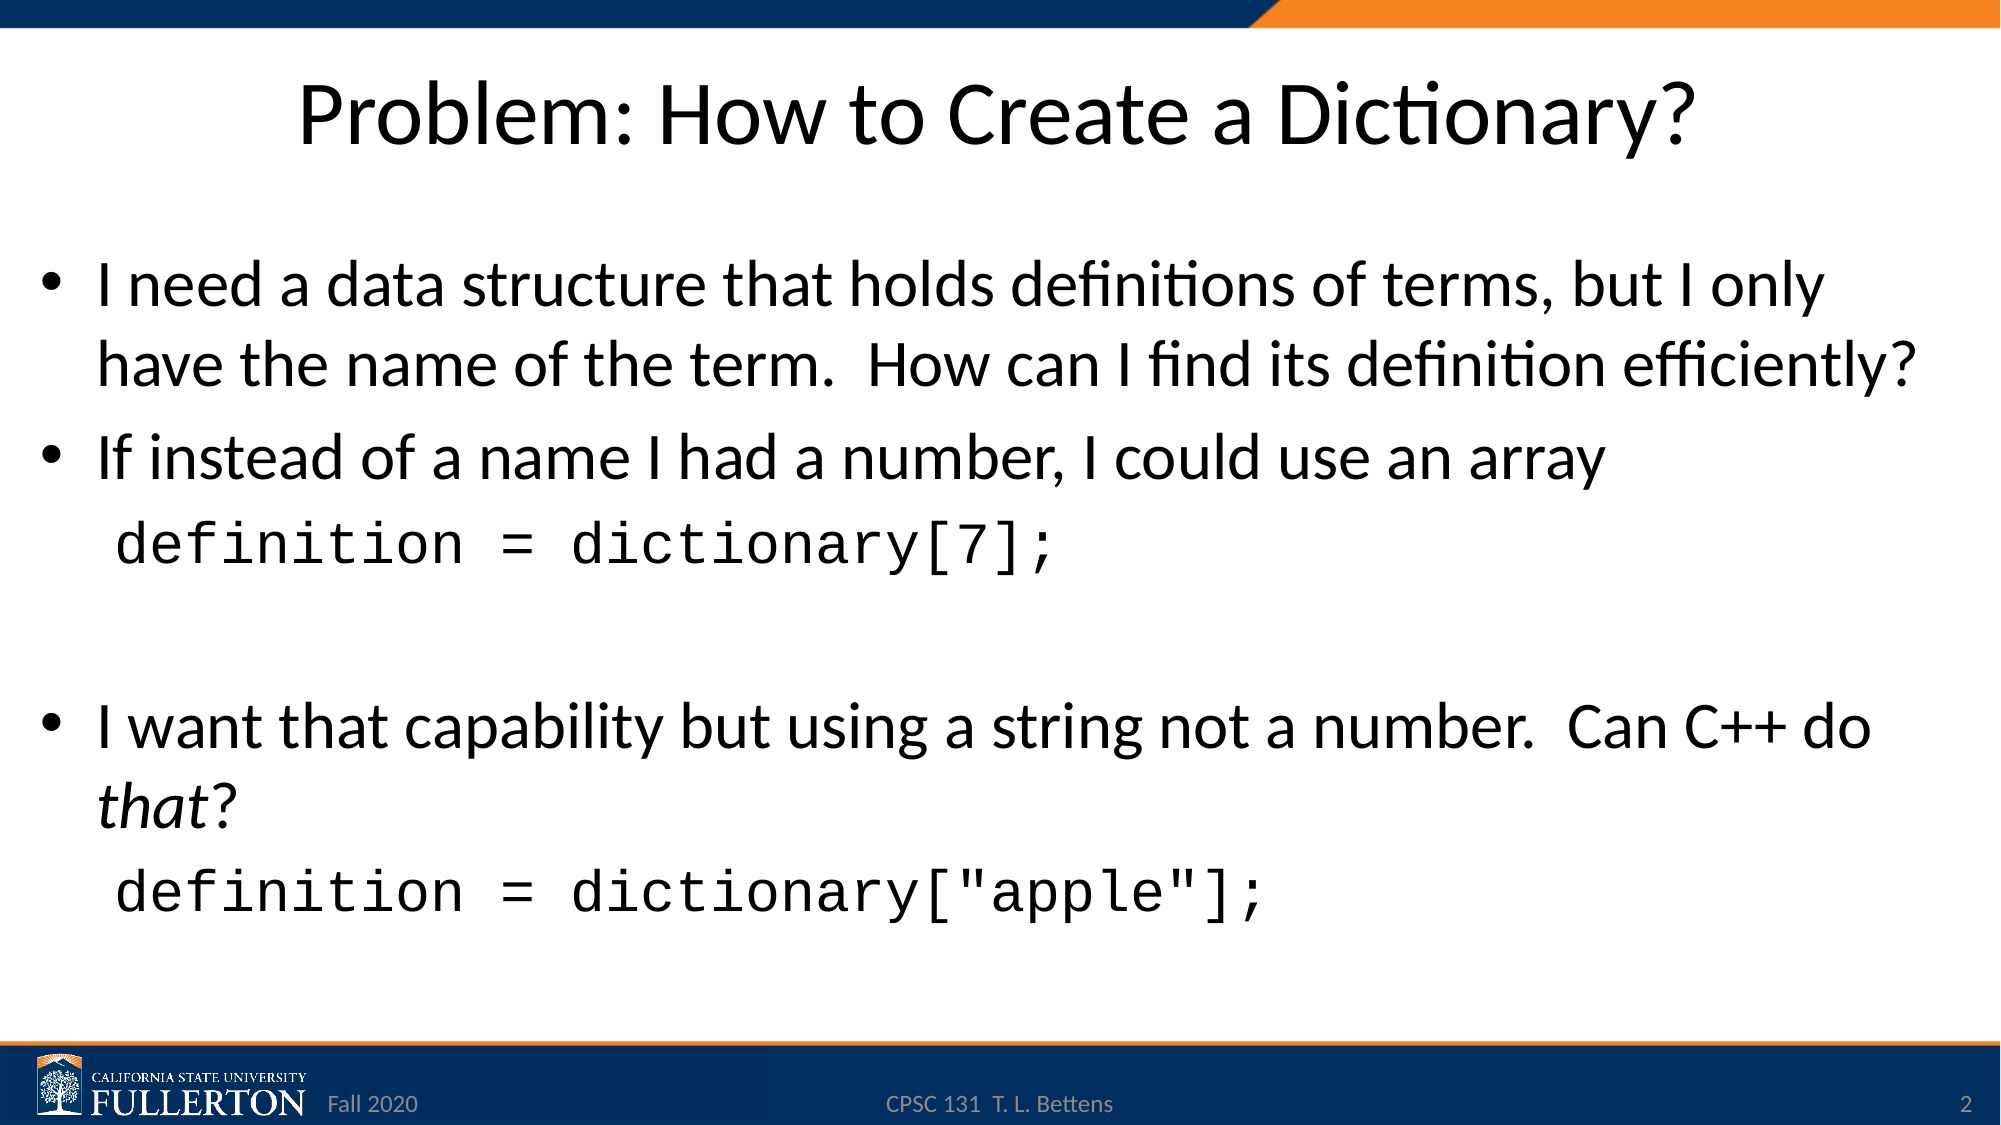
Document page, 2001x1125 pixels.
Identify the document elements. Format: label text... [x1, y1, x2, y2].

slide_number Fall 2020 [312, 1042, 662, 1125]
title Problem: How to Create a Dictionary? [24, 45, 1975, 233]
footer CPSC 131 T. L. Bettens [662, 1042, 1338, 1125]
list I need a data structure that holds definitions of terms, but I only have the name of the term. How can I find its definition efficiently? If instead of a name I had a number, I could use an array definition = dictionary[7]; I want that capability but using a string not a number. Can C++ do that? definition = dictionary["apple"]; [24, 233, 1975, 1039]
slide_number 2 [1537, 1042, 1988, 1125]
picture [0, 0, 2001, 1125]
